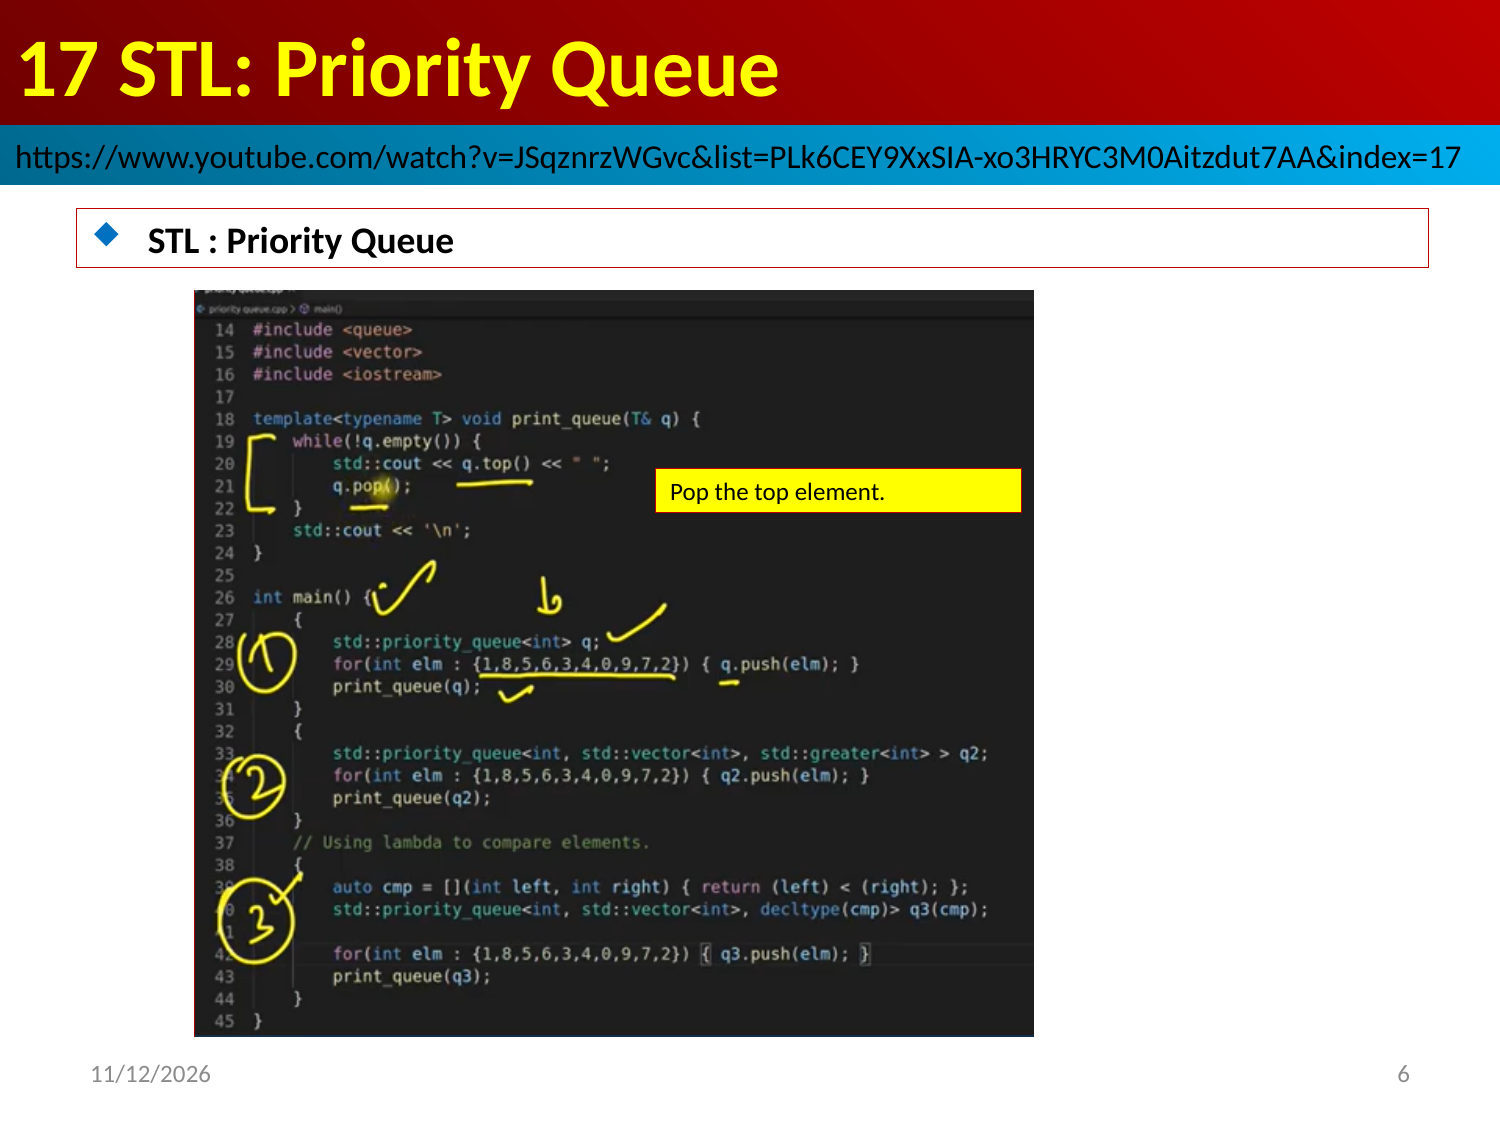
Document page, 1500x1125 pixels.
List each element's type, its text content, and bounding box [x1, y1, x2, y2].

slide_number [75, 1042, 425, 1103]
title 17 STL: Priority Queue [0, 0, 1500, 125]
subtitle STL : Priority Queue [76, 208, 1429, 268]
text_box https://www.youtube.com/watch?v=JSqznrzWGvc&list=PLk6CEY9XxSIA-xo3HRYC3M0Aitzdut7AA&index=17 [0, 125, 1500, 185]
slide_number 6 [1074, 1042, 1425, 1103]
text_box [194, 290, 1035, 1037]
